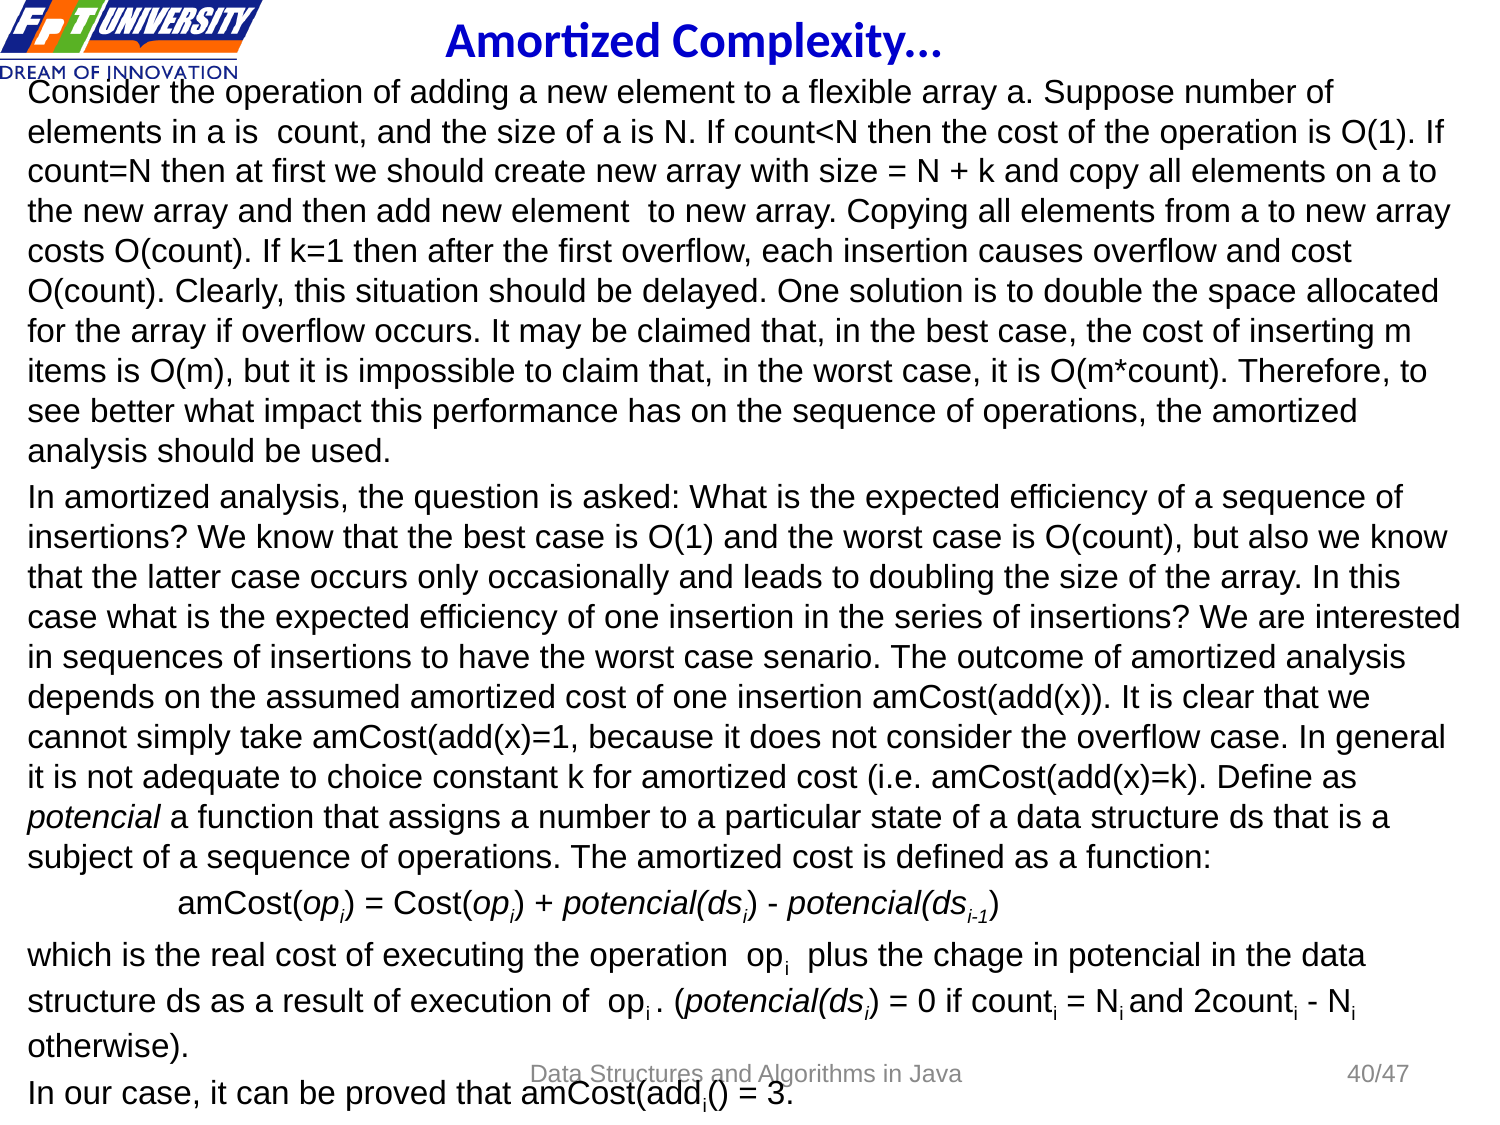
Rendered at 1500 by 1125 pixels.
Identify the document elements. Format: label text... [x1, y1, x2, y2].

text_box Consider the operation of adding a new element to a flexible array a. Suppose number of elements in a is count, and the size of a is N. If count<N then the cost of the operation is O(1). If count=N then at first we should create new array with size = N + k and copy all elements on a to the new array and then add new element to new array. Copying all elements from a to new array costs O(count). If k=1 then after the first overflow, each insertion causes overflow and cost O(count). Clearly, this situation should be delayed. One solution is to double the space allocated for the array if overflow occurs. It may be claimed that, in the best case, the cost of inserting m items is O(m), but it is impossible to claim that, in the worst case, it is O(m*count). Therefore, to see better what impact this performance has on the sequence of operations, the amortized analysis should be used. In amortized analysis, the question is asked: What is the expected efficiency of a sequence of insertions? We know that the best case is O(1) and the worst case is O(count), but also we know that the latter case occurs only occasionally and leads to doubling the size of the array. In this case what is the expected efficiency of one insertion in the series of insertions? We are interested in sequences of insertions to have the worst case senario. The outcome of amortized analysis depends on the assumed amortized cost of one insertion amCost(add(x)). It is clear that we cannot simply take amCost(add(x)=1, because it does not consider the overflow case. In general it is not adequate to choice constant k for amortized cost (i.e. amCost(add(x)=k). Define as potencial a function that assigns a number to a particular state of a data structure ds that is a subject of a sequence of operations. The amortized cost is defined as a function: amCost(opi) = Cost(opi) + potencial(dsi) - potencial(dsi-1) which is the real cost of executing the operation opi plus the chage in potencial in the data structure ds as a result of execution of opi . (potencial(dsi) = 0 if counti = Ni and 2counti - Ni otherwise). In our case, it can be proved that amCost(addi() = 3. [12, 62, 1488, 1124]
picture [0, 0, 75, 79]
title Amortized Complexity... [75, 0, 1325, 62]
